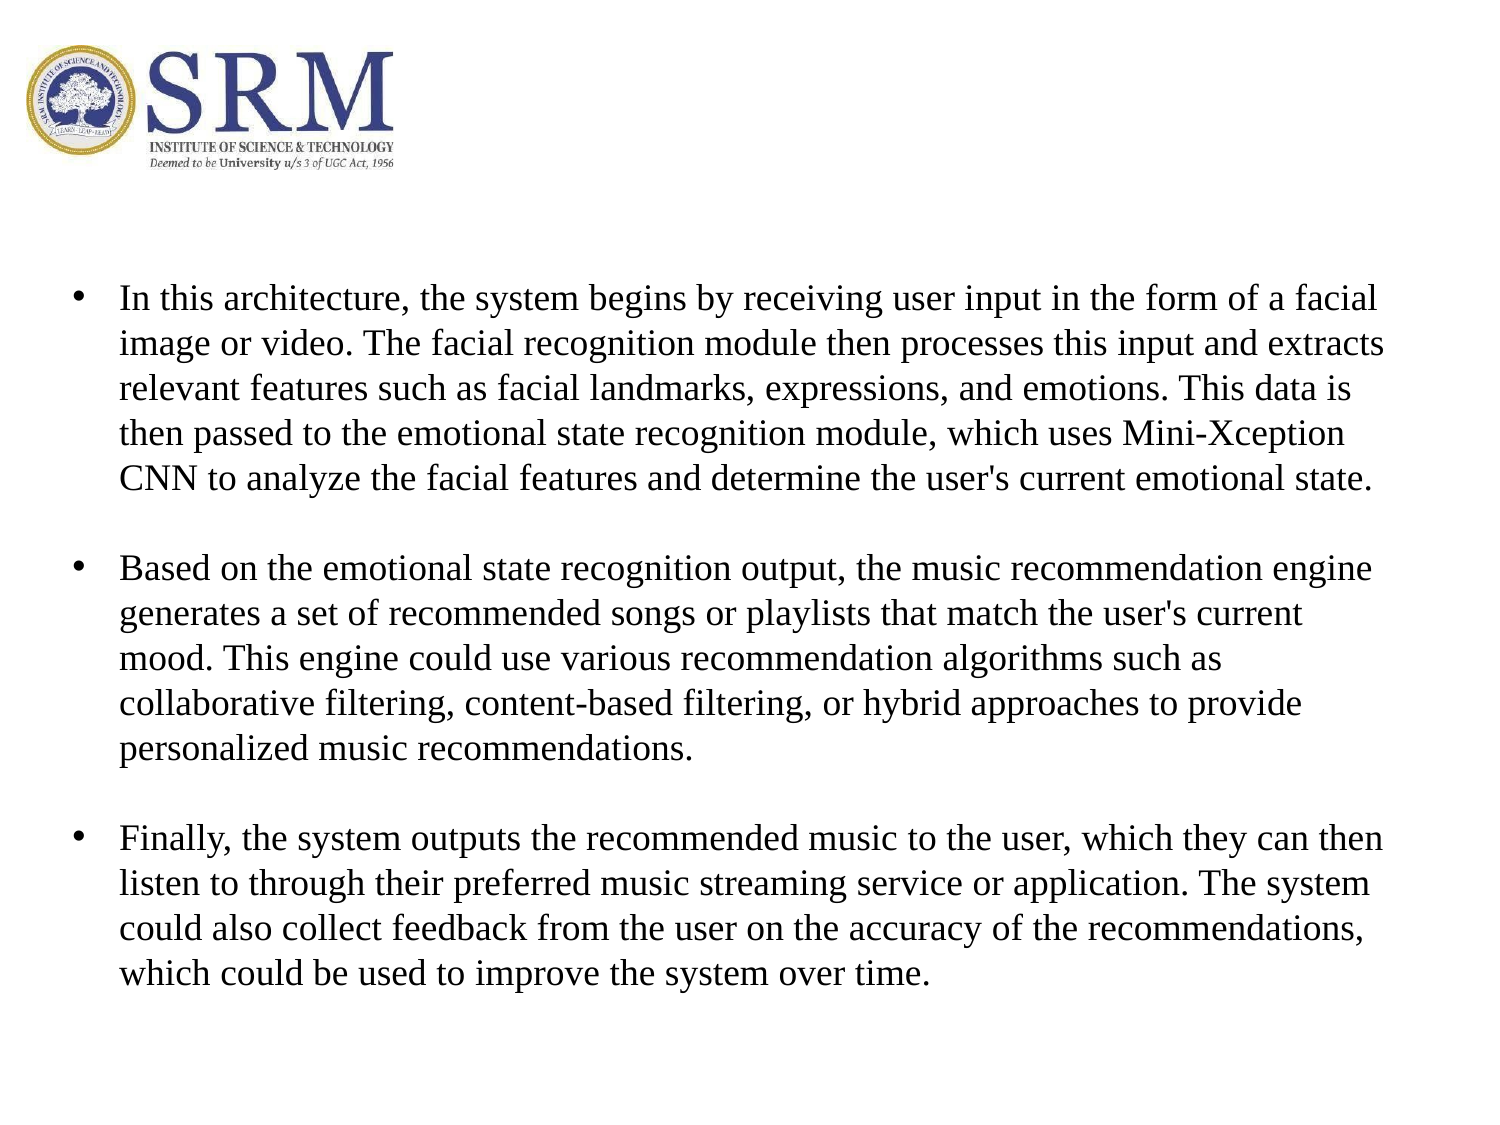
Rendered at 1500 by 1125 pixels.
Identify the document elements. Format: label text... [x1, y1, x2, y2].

text_box [26, 45, 394, 170]
list In this architecture, the system begins by receiving user input in the form of a facial image or video. The facial recognition module then processes this input and extracts relevant features such as facial landmarks, expressions, and emotions. This data is then passed to the emotional state recognition module, which uses Mini-Xception CNN to analyze the facial features and determine the user's current emotional state. Based on the emotional state recognition output, the music recommendation engine generates a set of recommended songs or playlists that match the user's current mood. This engine could use various recommendation algorithms such as collaborative filtering, content-based filtering, or hybrid approaches to provide personalized music recommendations. Finally, the system outputs the recommended music to the user, which they can then listen to through their preferred music streaming service or application. The system could also collect feedback from the user on the accuracy of the recommendations, which could be used to improve the system over time. [72, 273, 1397, 1039]
